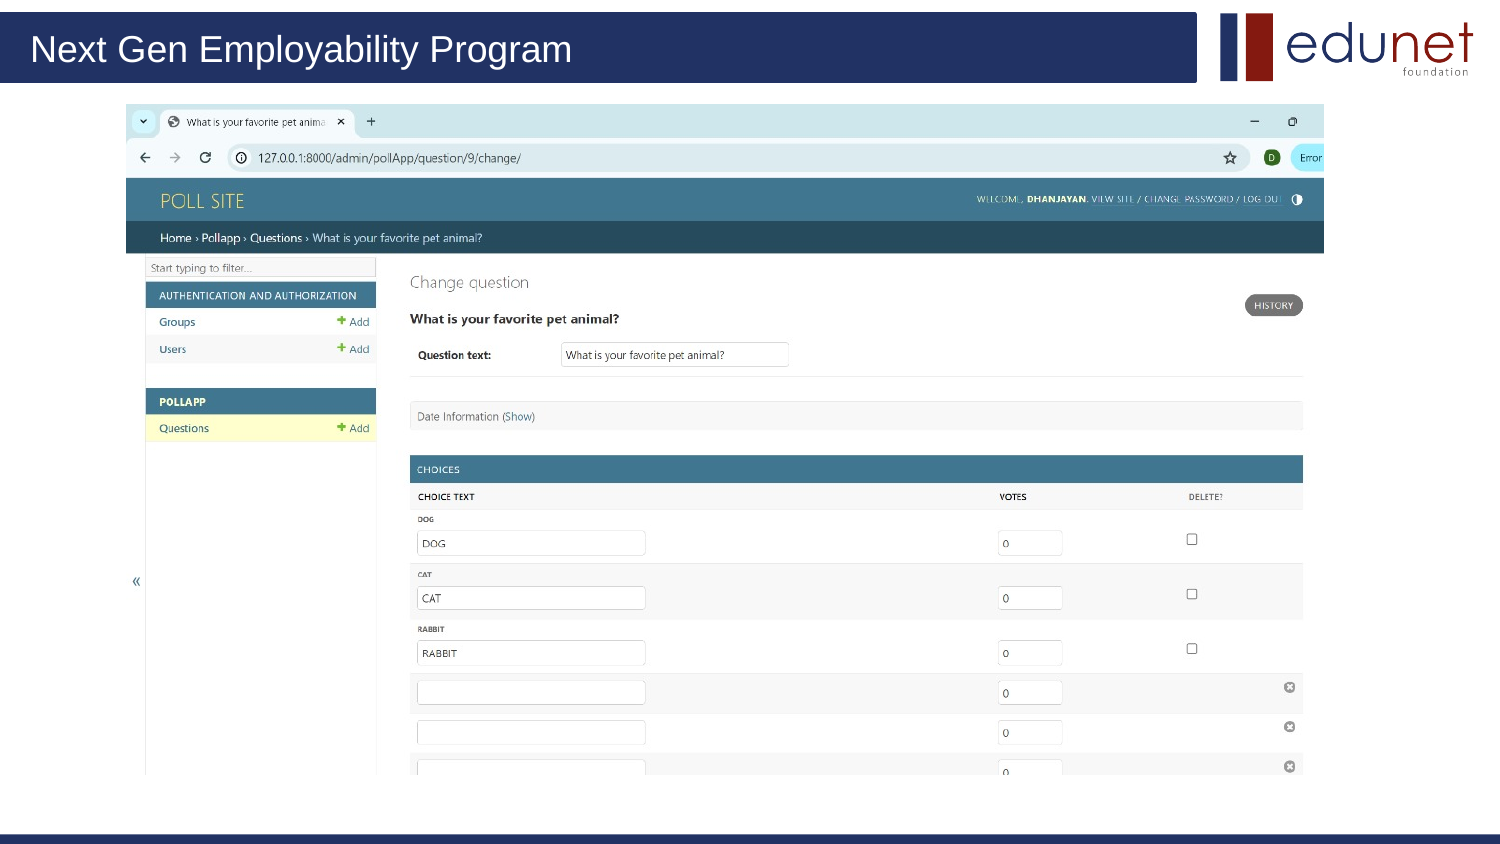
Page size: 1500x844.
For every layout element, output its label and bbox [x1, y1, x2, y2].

picture [1279, 14, 1482, 83]
picture [125, 104, 1325, 775]
